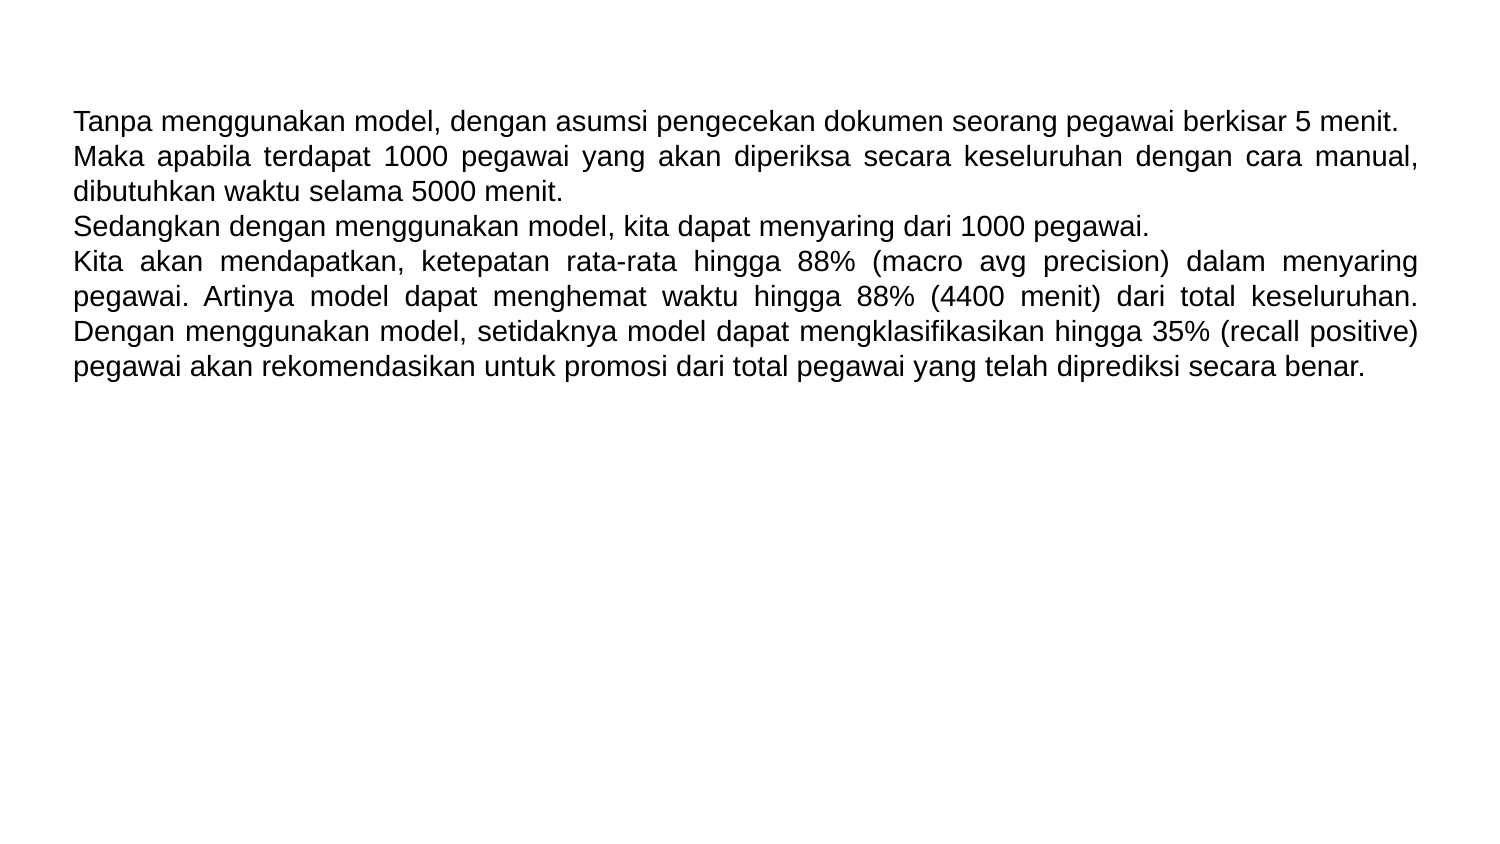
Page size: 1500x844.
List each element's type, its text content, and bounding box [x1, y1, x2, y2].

text_box Tanpa menggunakan model, dengan asumsi pengecekan dokumen seorang pegawai berkisar 5 menit. Maka apabila terdapat 1000 pegawai yang akan diperiksa secara keseluruhan dengan cara manual, dibutuhkan waktu selama 5000 menit. Sedangkan dengan menggunakan model, kita dapat menyaring dari 1000 pegawai. Kita akan mendapatkan, ketepatan rata-rata hingga 88% (macro avg precision) dalam menyaring pegawai. Artinya model dapat menghemat waktu hingga 88% (4400 menit) dari total keseluruhan. Dengan menggunakan model, setidaknya model dapat mengklasifikasikan hingga 35% (recall positive) pegawai akan rekomendasikan untuk promosi dari total pegawai yang telah diprediksi secara benar. [58, 94, 1436, 390]
